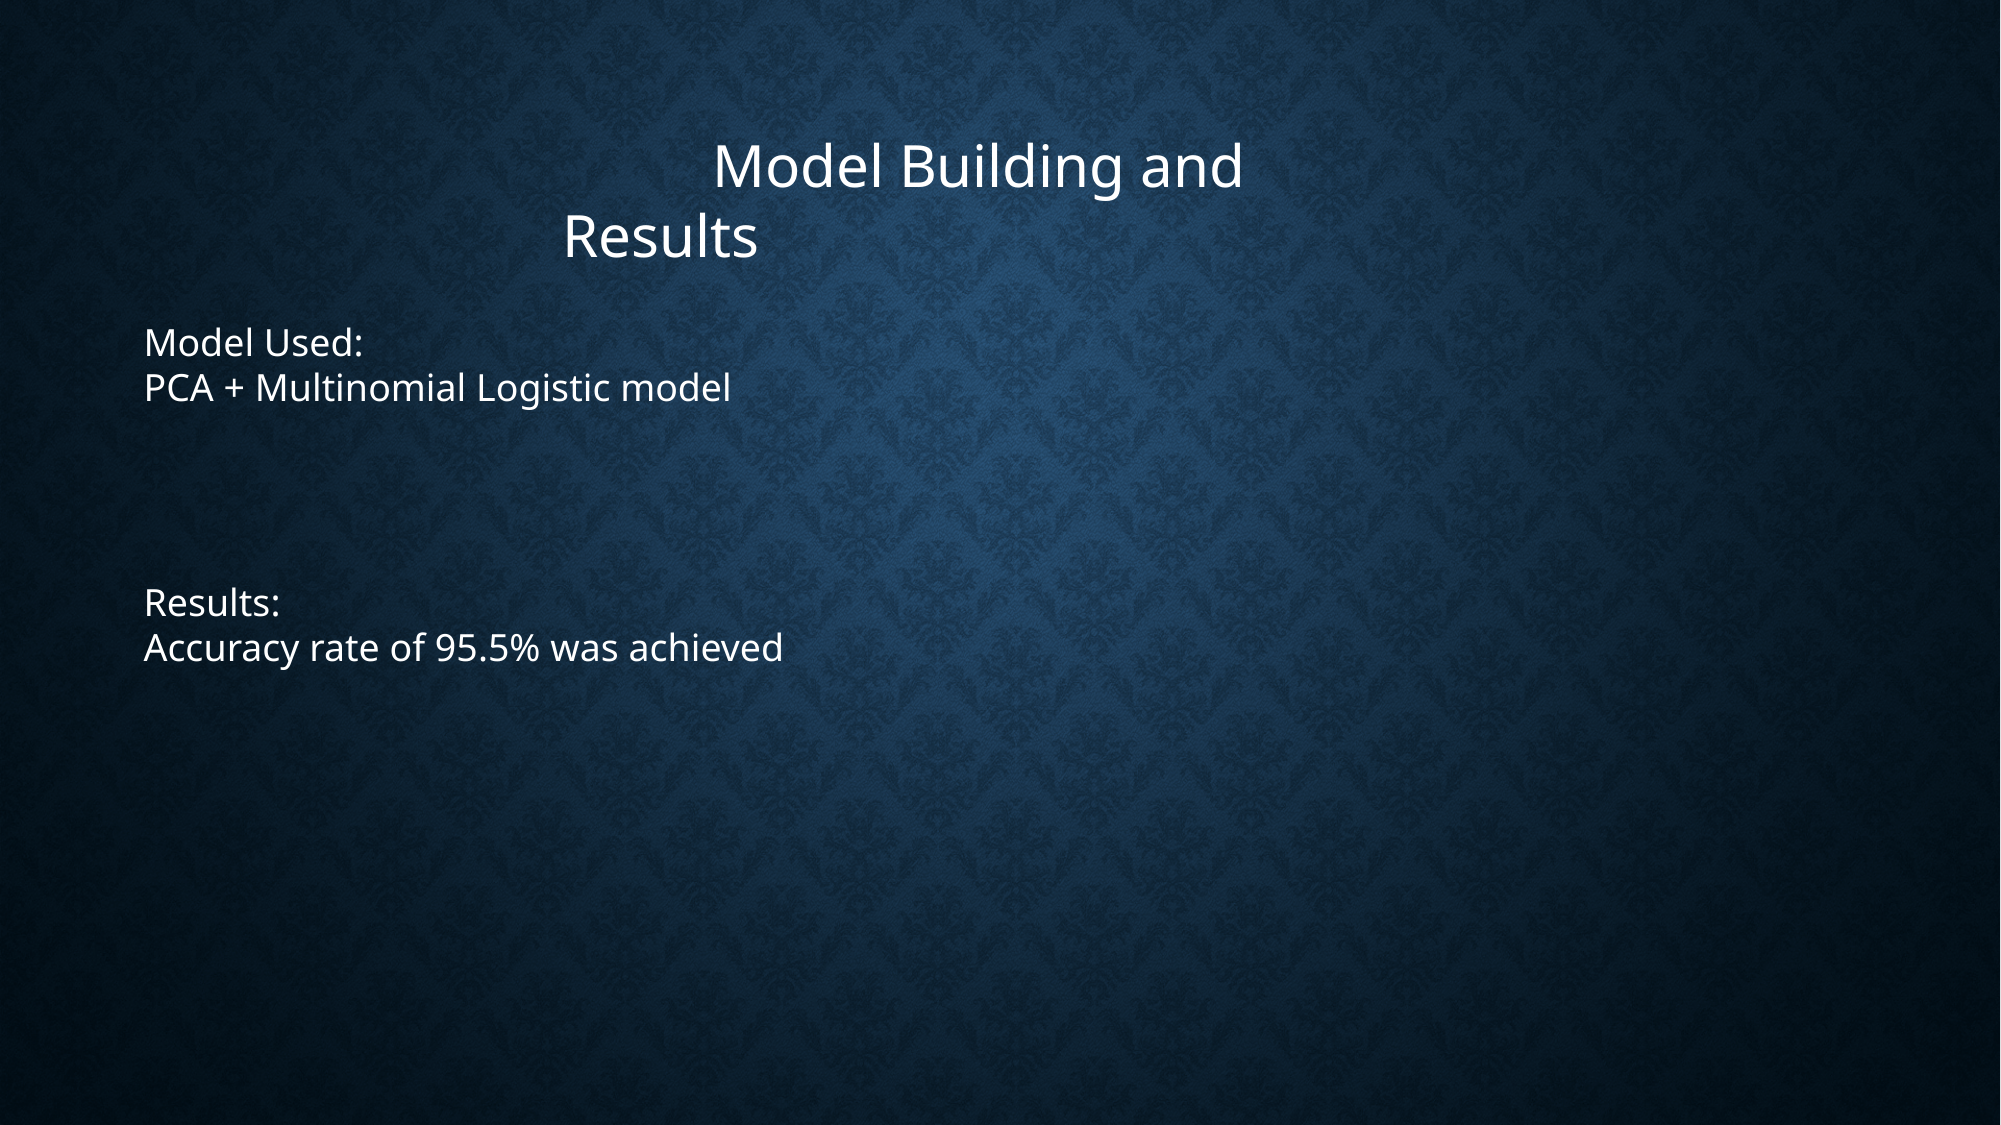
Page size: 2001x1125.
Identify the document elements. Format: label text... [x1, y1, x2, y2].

text_box Model Used: PCA + Multinomial Logistic model [128, 311, 882, 417]
text_box Model Building and Results [547, 122, 1463, 277]
text_box Results: Accuracy rate of 95.5% was achieved [128, 571, 882, 676]
